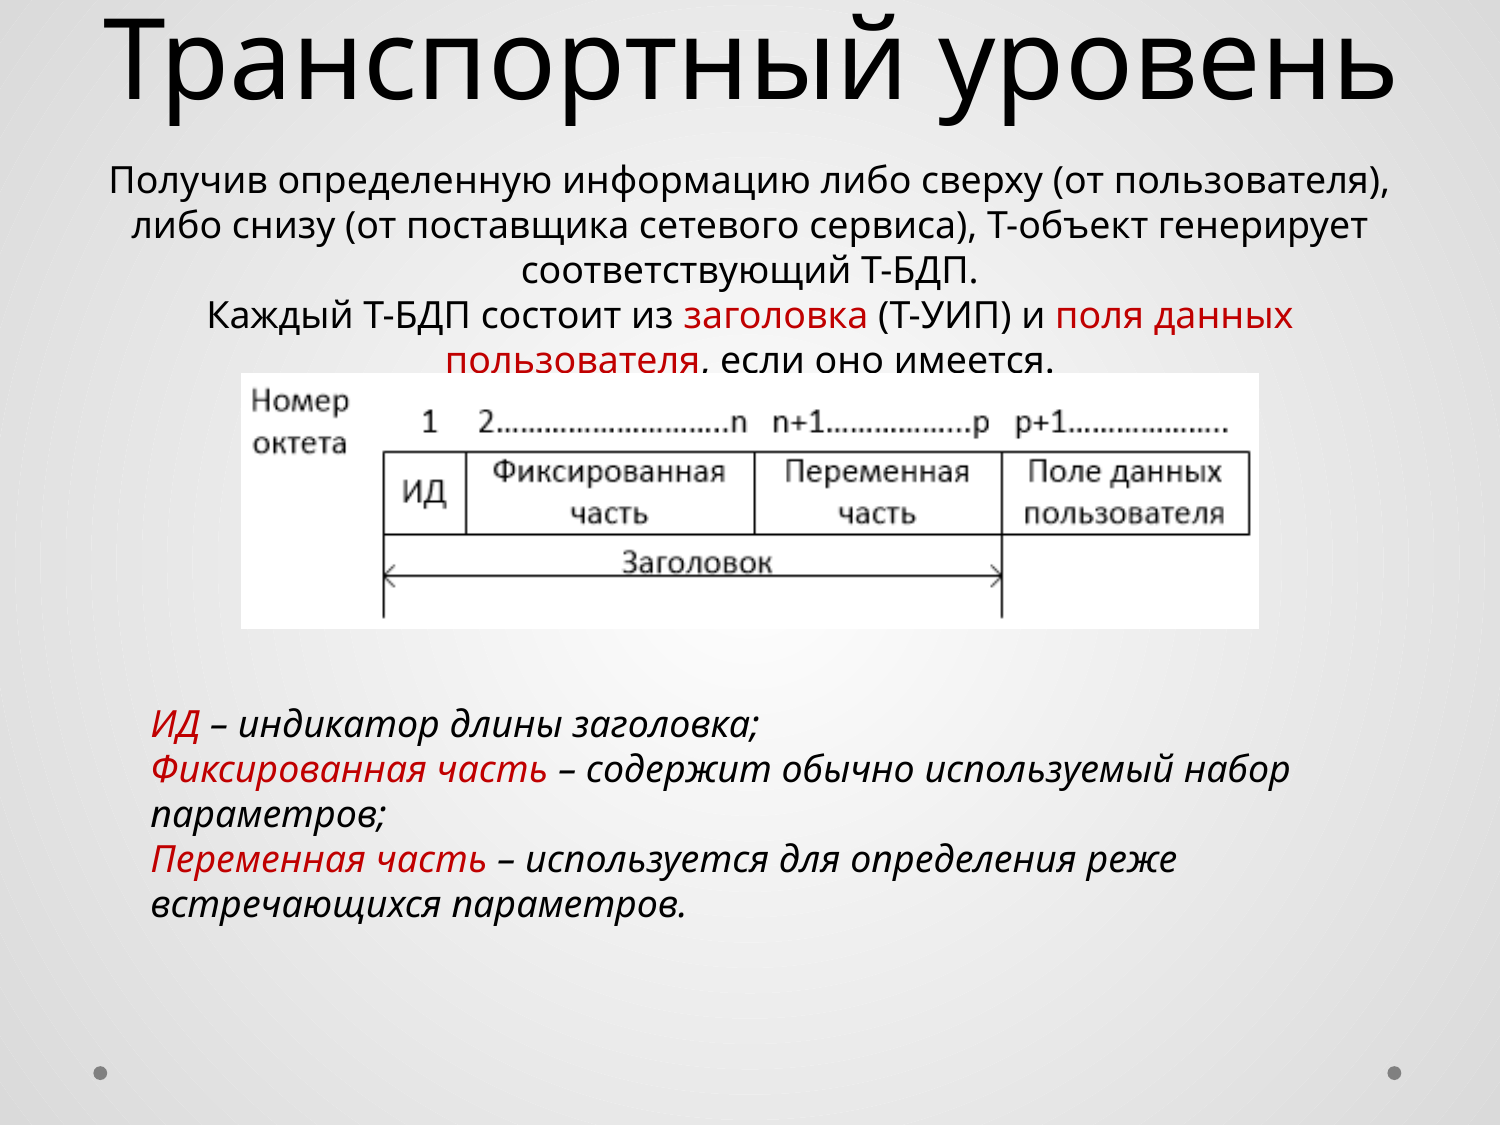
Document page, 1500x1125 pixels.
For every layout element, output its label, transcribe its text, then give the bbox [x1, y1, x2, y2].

title Транспортный уровень [76, 0, 1427, 130]
text_box ИД – индикатор длины заголовка; Фиксированная часть – содержит обычно используемый набор параметров; Переменная часть – используется для определения реже встречающихся параметров. [135, 692, 1388, 933]
text_box Получив определенную информацию либо сверху (от пользователя), либо снизу (от поставщика сетевого сервиса), Т-объект генерирует соответствующий Т-БДП. Каждый Т-БДП состоит из заголовка (Т-УИП) и поля данных пользователя, если оно имеется. [64, 148, 1436, 389]
picture [241, 373, 1259, 629]
